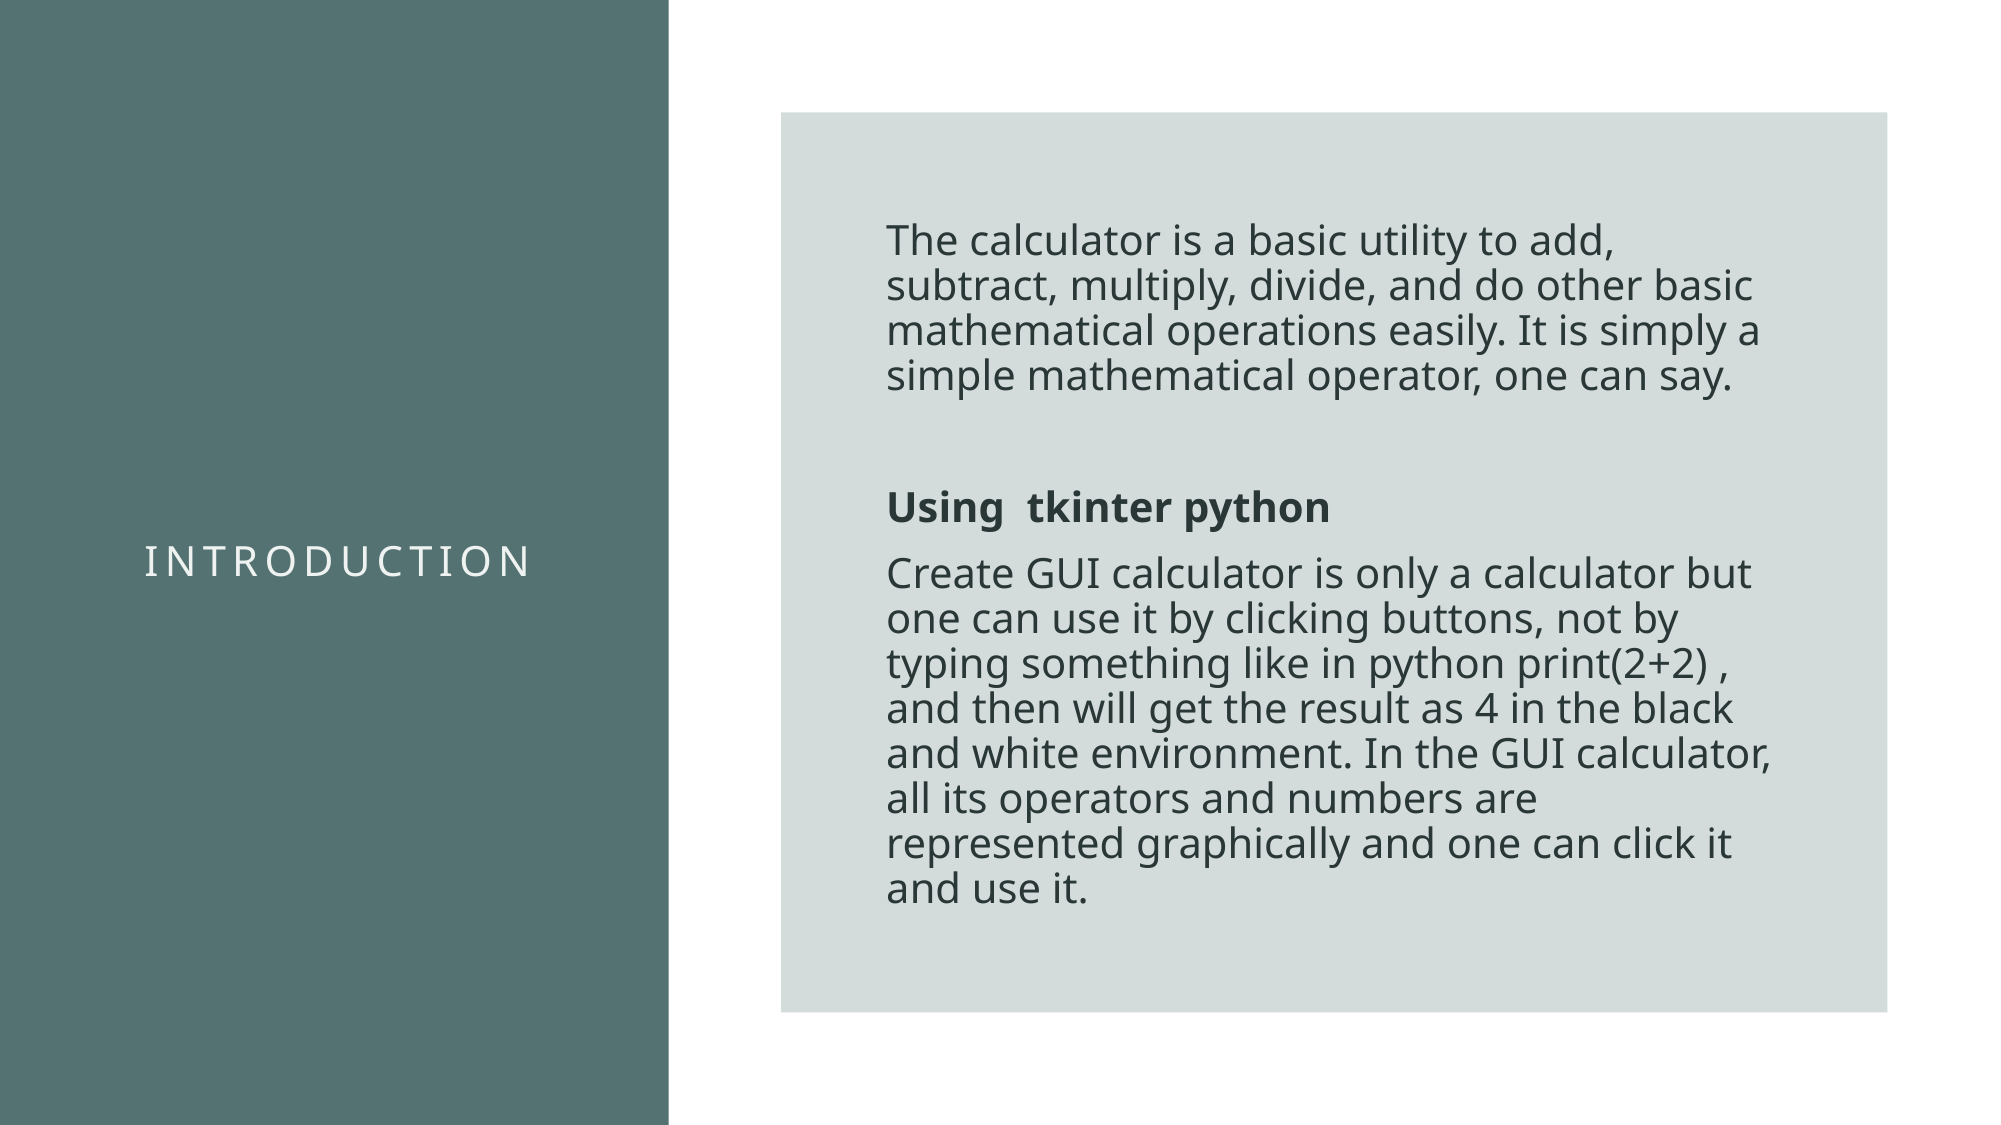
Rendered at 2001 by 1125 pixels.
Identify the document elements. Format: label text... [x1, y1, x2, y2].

text_box [780, 111, 1888, 1013]
text_box [0, 0, 670, 1125]
title Introduction [112, 224, 563, 900]
list The calculator is a basic utility to add, subtract, multiply, divide, and do other basic mathematical operations easily. It is simply a simple mathematical operator, one can say. Using tkinter python Create GUI calculator is only a calculator but one can use it by clicking buttons, not by typing something like in python print(2+2) , and then will get the result as 4 in the black and white environment. In the GUI calculator, all its operators and numbers are represented graphically and one can click it and use it. [871, 208, 1795, 925]
text_box [670, 0, 2000, 1125]
